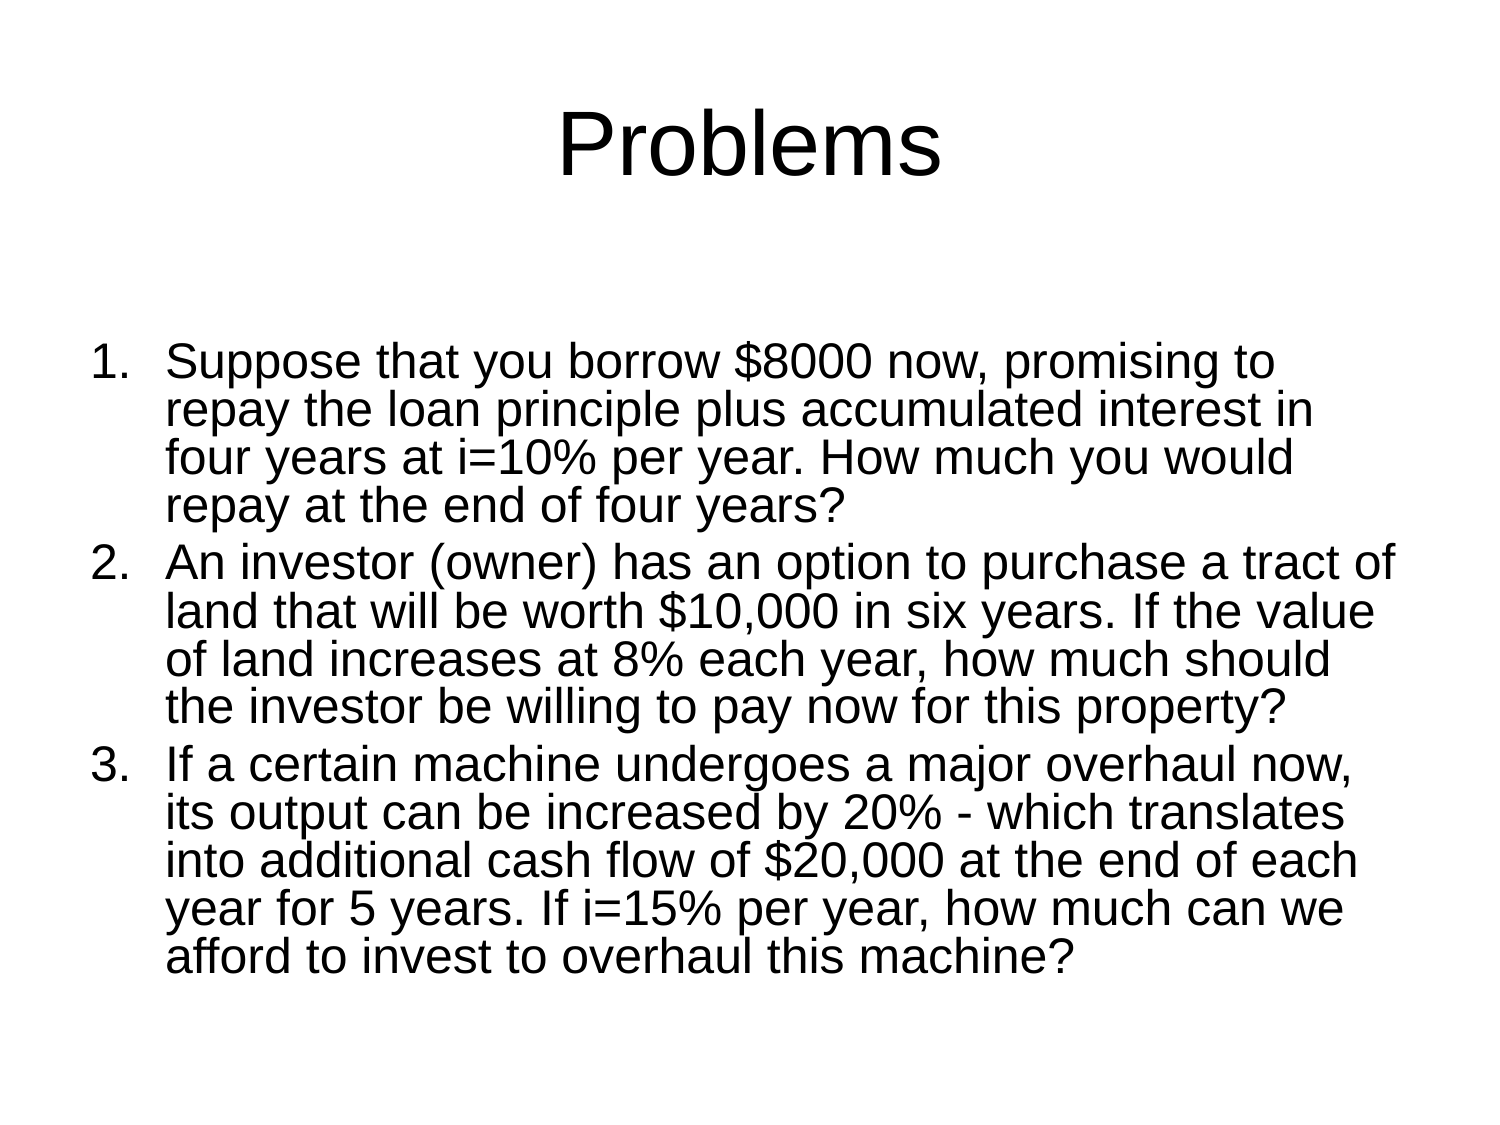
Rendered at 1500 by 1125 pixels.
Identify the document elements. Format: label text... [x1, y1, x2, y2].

title Problems [75, 45, 1425, 233]
list Suppose that you borrow $8000 now, promising to repay the loan principle plus accumulated interest in four years at i=10% per year. How much you would repay at the end of four years? An investor (owner) has an option to purchase a tract of land that will be worth $10,000 in six years. If the value of land increases at 8% each year, how much should the investor be willing to pay now for this property? If a certain machine undergoes a major overhaul now, its output can be increased by 20% - which translates into additional cash flow of $20,000 at the end of each year for 5 years. If i=15% per year, how much can we afford to invest to overhaul this machine? [75, 262, 1425, 1005]
